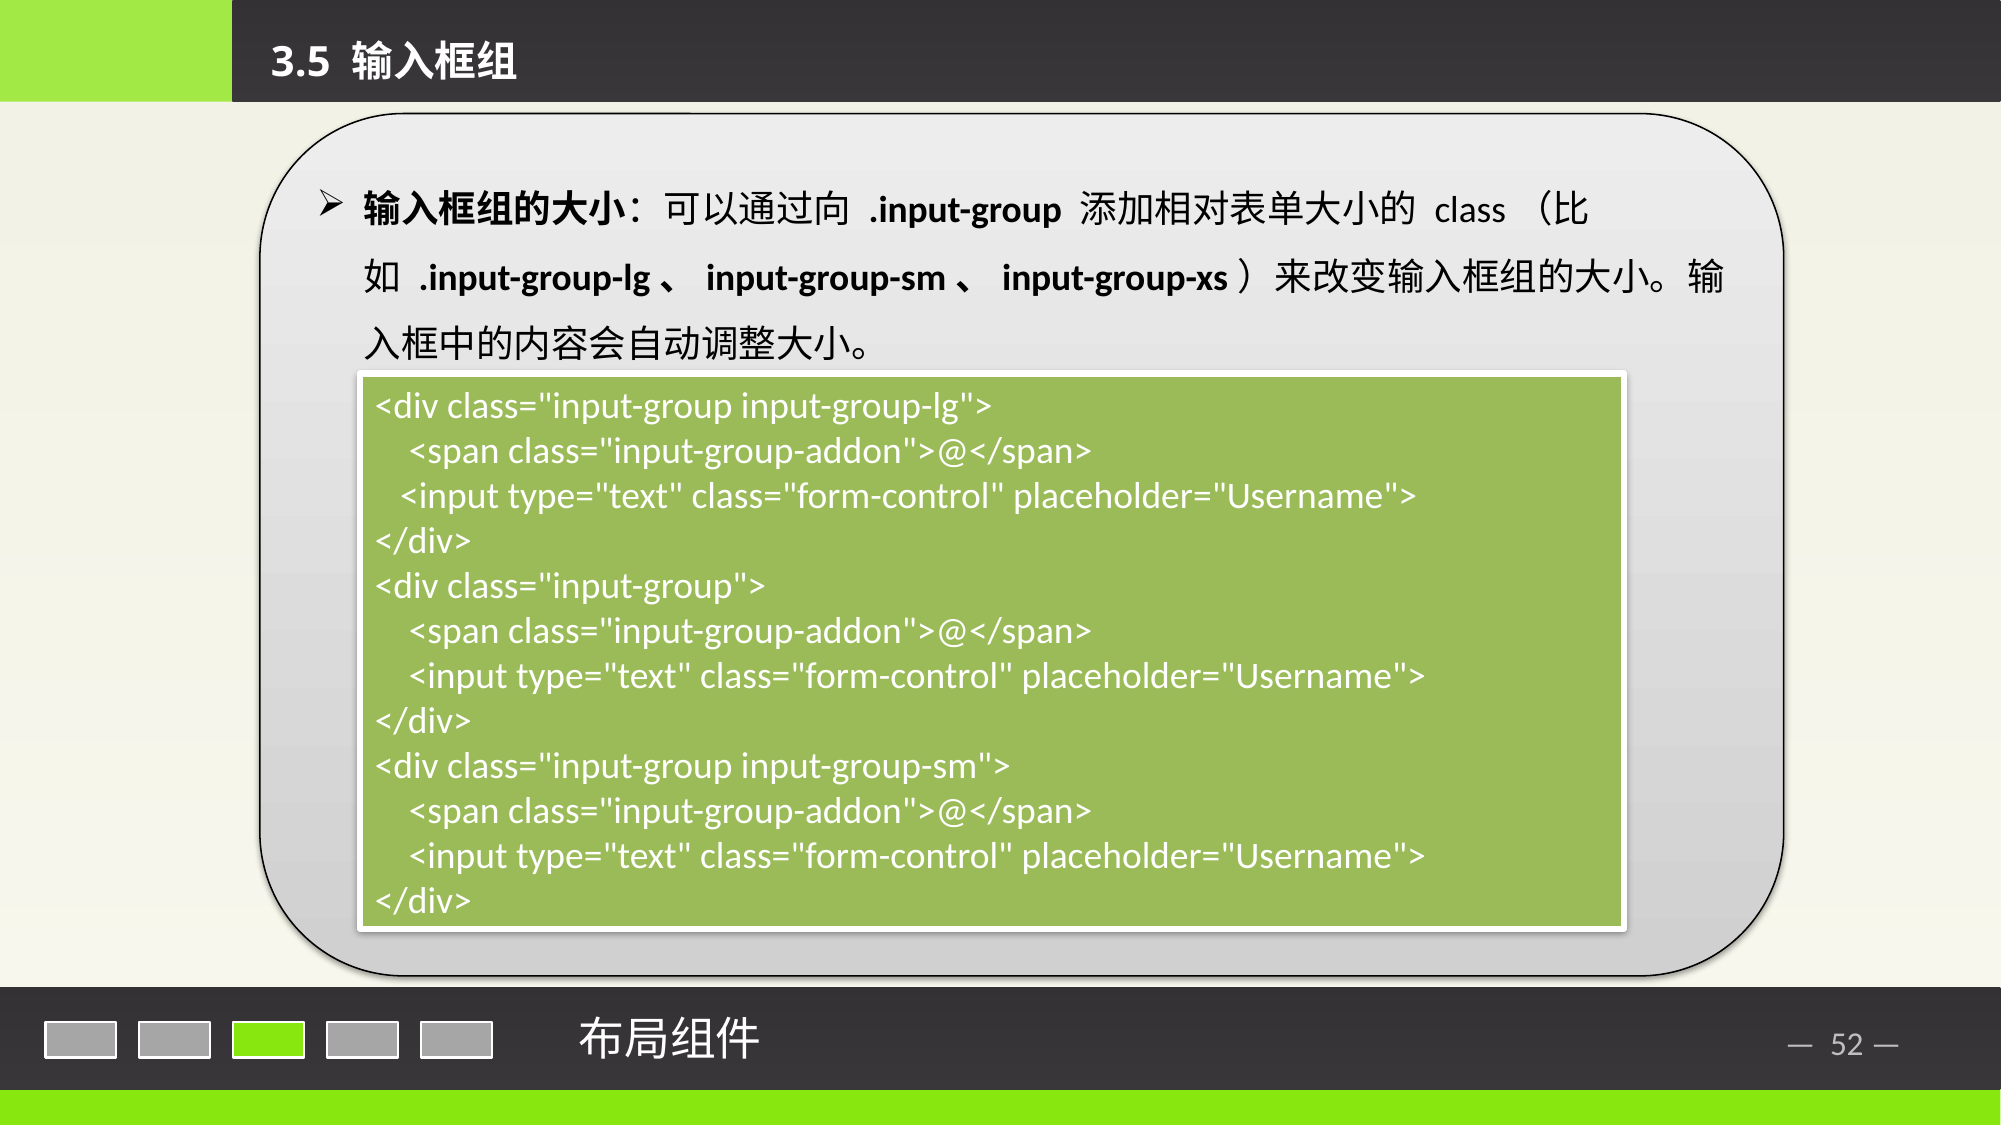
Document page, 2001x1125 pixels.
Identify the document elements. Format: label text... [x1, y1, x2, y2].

text_box 3.5 输入框组 [256, 27, 871, 93]
text_box <div class="input-group input-group-lg"> <span class="input-group-addon">@</span> <input type="text" class="form-control" placeholder="Username"> </div> <div class="input-group"> <span class="input-group-addon">@</span> <input type="text" class="form-control" placeholder="Username"> </div> <div class="input-group input-group-sm"> <span class="input-group-addon">@</span> <input type="text" class="form-control" placeholder="Username"> </div> [357, 370, 1627, 932]
text_box 输入框组的大小：可以通过向 .input-group 添加相对表单大小的 class（比如 .input-group-lg、input-group-sm、input-group-xs）来改变输入框组的大小。输入框中的内容会自动调整大小。 [259, 112, 1785, 977]
